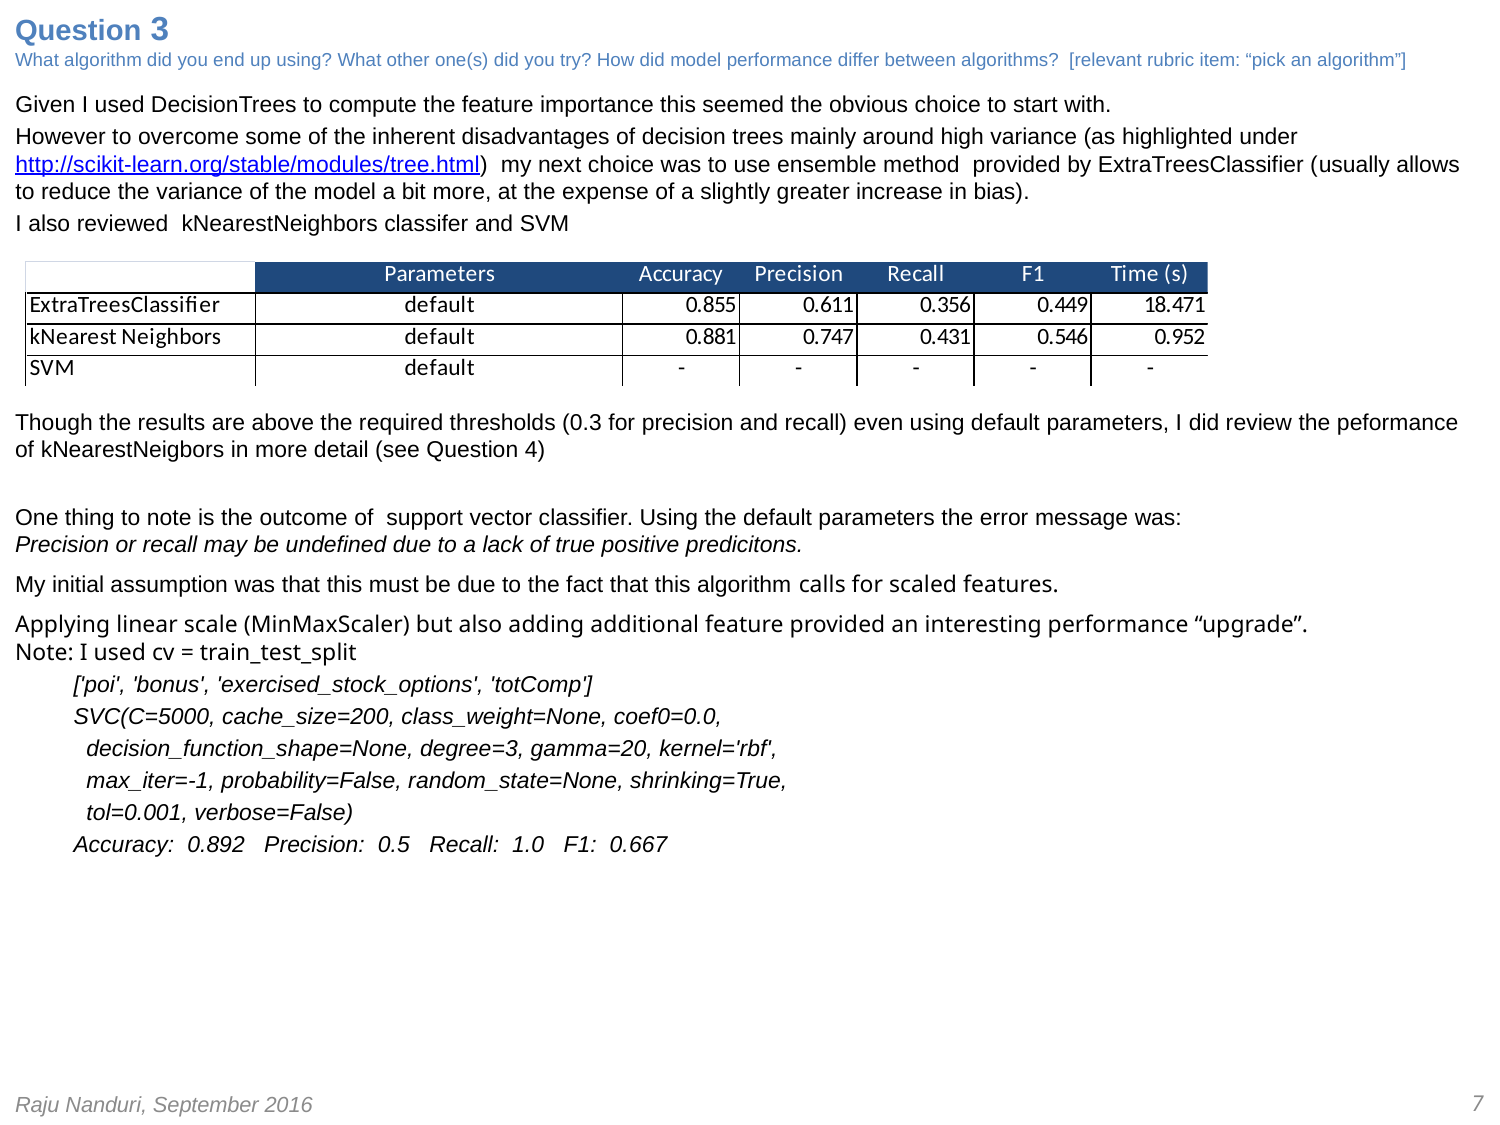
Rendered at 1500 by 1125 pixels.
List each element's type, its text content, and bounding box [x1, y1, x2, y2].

text_box Given I used DecisionTrees to compute the feature importance this seemed the obvious choice to start with. However to overcome some of the inherent disadvantages of decision trees mainly around high variance (as highlighted under http://scikit-learn.org/stable/modules/tree.html) my next choice was to use ensemble method provided by ExtraTreesClassifier (usually allows to reduce the variance of the model a bit more, at the expense of a slightly greater increase in bias). I also reviewed kNearestNeighbors classifer and SVM [0, 82, 1500, 250]
slide_number 7 [1323, 1085, 1499, 1123]
footer Raju Nanduri, September 2016 [0, 1085, 475, 1123]
text_box Though the results are above the required thresholds (0.3 for precision and recall) even using default parameters, I did review the peformance of kNearestNeigbors in more detail (see Question 4) One thing to note is the outcome of support vector classifier. Using the default parameters the error message was: Precision or recall may be undefined due to a lack of true positive predicitons. My initial assumption was that this must be due to the fact that this algorithm calls for scaled features. Applying linear scale (MinMaxScaler) but also adding additional feature provided an interesting performance “upgrade”. Note: I used cv = train_test_split ['poi', 'bonus', 'exercised_stock_options', 'totComp'] SVC(C=5000, cache_size=200, class_weight=None, coef0=0.0, decision_function_shape=None, degree=3, gamma=20, kernel='rbf', max_iter=-1, probability=False, random_state=None, shrinking=True, tol=0.001, verbose=False) Accuracy: 0.892 Precision: 0.5 Recall: 1.0 F1: 0.667 [0, 399, 1500, 475]
title Question 3 What algorithm did you end up using? What other one(s) did you try? How did model performance differ between algorithms? [relevant rubric item: “pick an algorithm”] [0, 0, 1500, 82]
picture [24, 260, 1210, 388]
